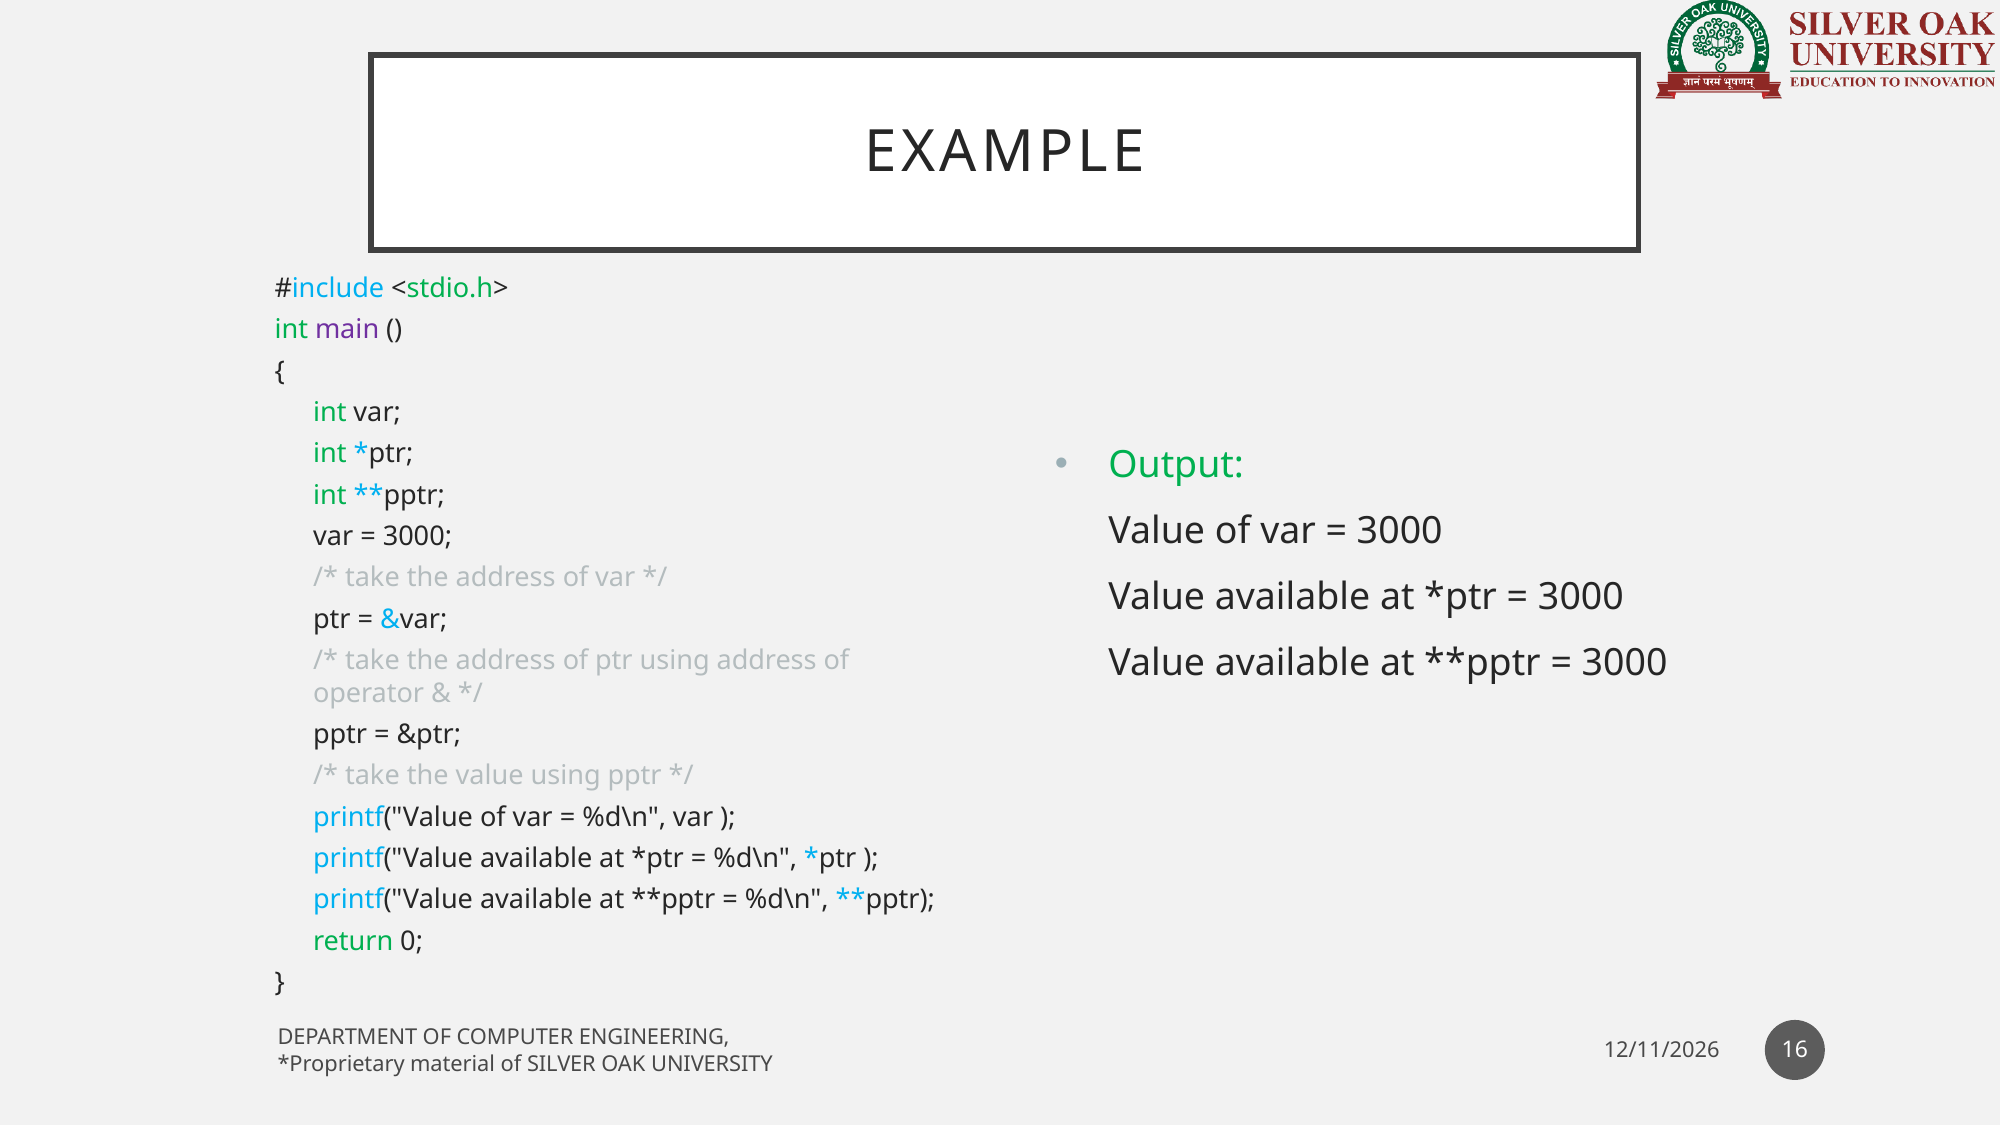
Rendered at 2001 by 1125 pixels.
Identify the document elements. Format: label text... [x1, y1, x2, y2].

footer DEPARTMENT OF COMPUTER ENGINEERING, *Proprietary material of SILVER OAK UNIVERSITY [262, 1023, 1231, 1076]
list #include <stdio.h> int main () { int var; int *ptr; int **pptr; var = 3000; /* take the address of var */ ptr = &var; /* take the address of ptr using address of operator & */ pptr = &ptr; /* take the value using pptr */ printf("Value of var = %d\n", var ); printf("Value available at *ptr = %d\n", *ptr ); printf("Value available at **pptr = %d\n", **pptr); return 0; } [259, 263, 961, 1006]
slide_number 16 [1764, 1019, 1825, 1080]
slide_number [1283, 1023, 1735, 1077]
list Output: Value of var = 3000 Value available at *ptr = 3000 Value available at **pptr = 3000 [1039, 432, 1741, 942]
picture [1655, 0, 1995, 99]
title Example [368, 52, 1641, 253]
